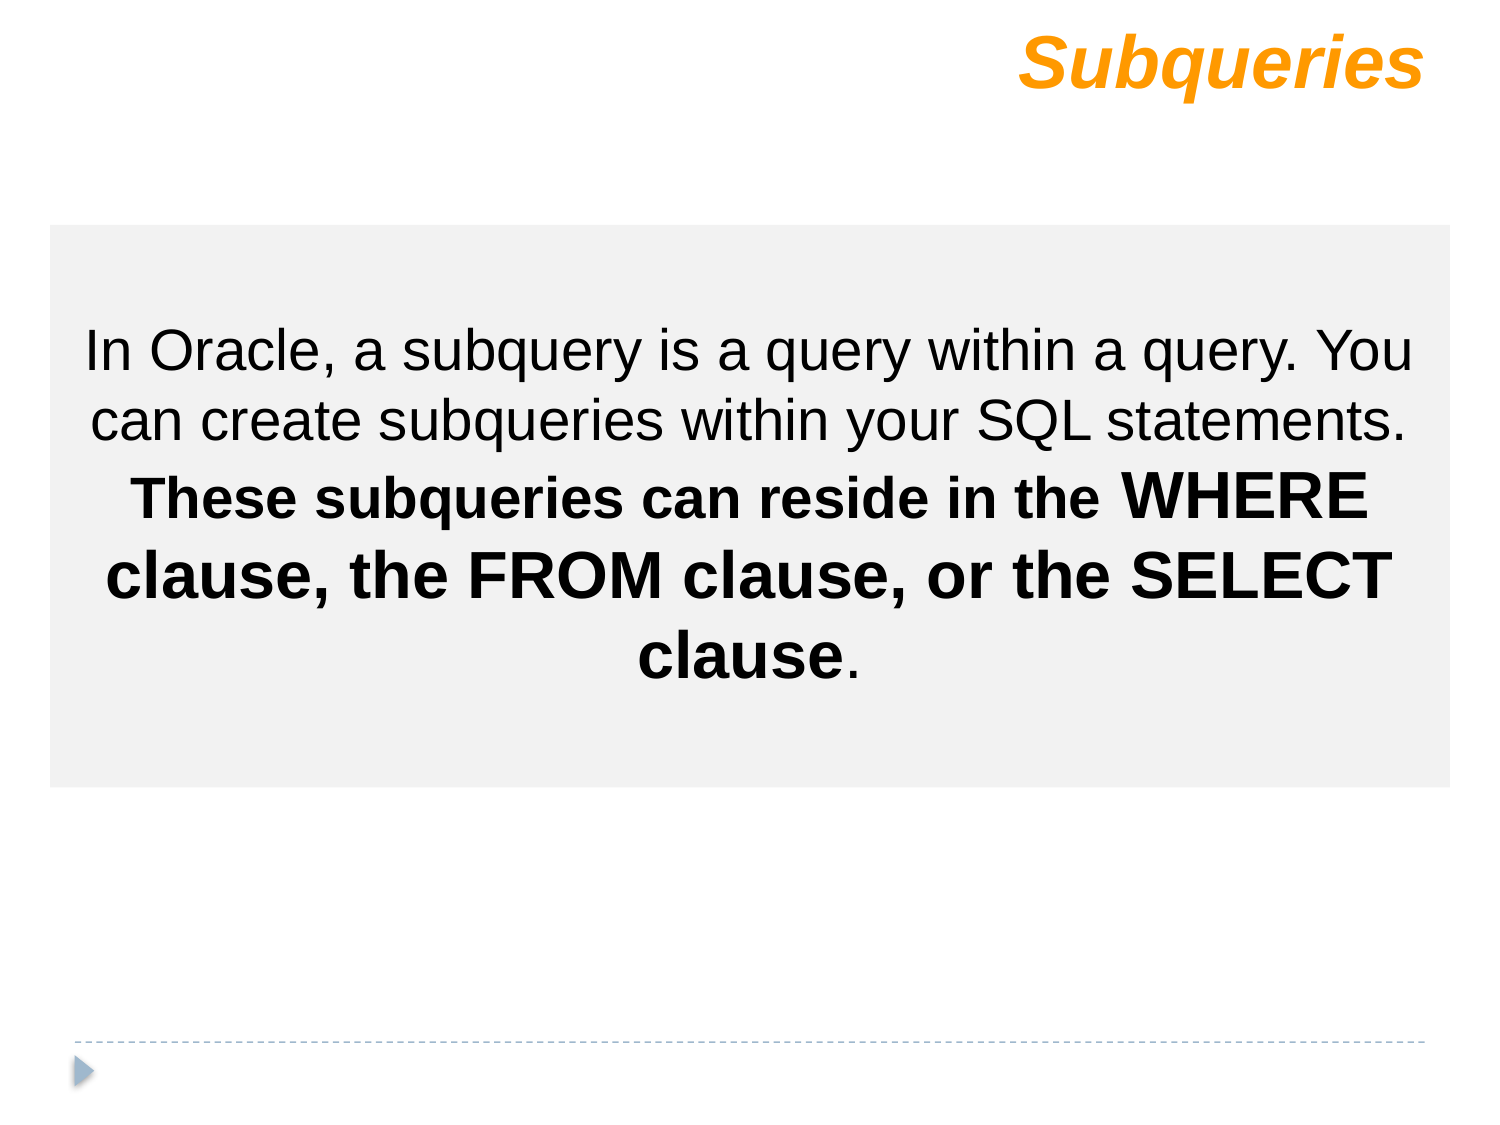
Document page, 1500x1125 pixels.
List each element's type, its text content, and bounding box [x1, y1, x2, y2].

text_box Subqueries [37, 6, 1463, 112]
text_box In Oracle, a subquery is a query within a query. You can create subqueries within your SQL statements. These subqueries can reside in the WHERE clause, the FROM clause, or the SELECT clause. [50, 224, 1450, 788]
